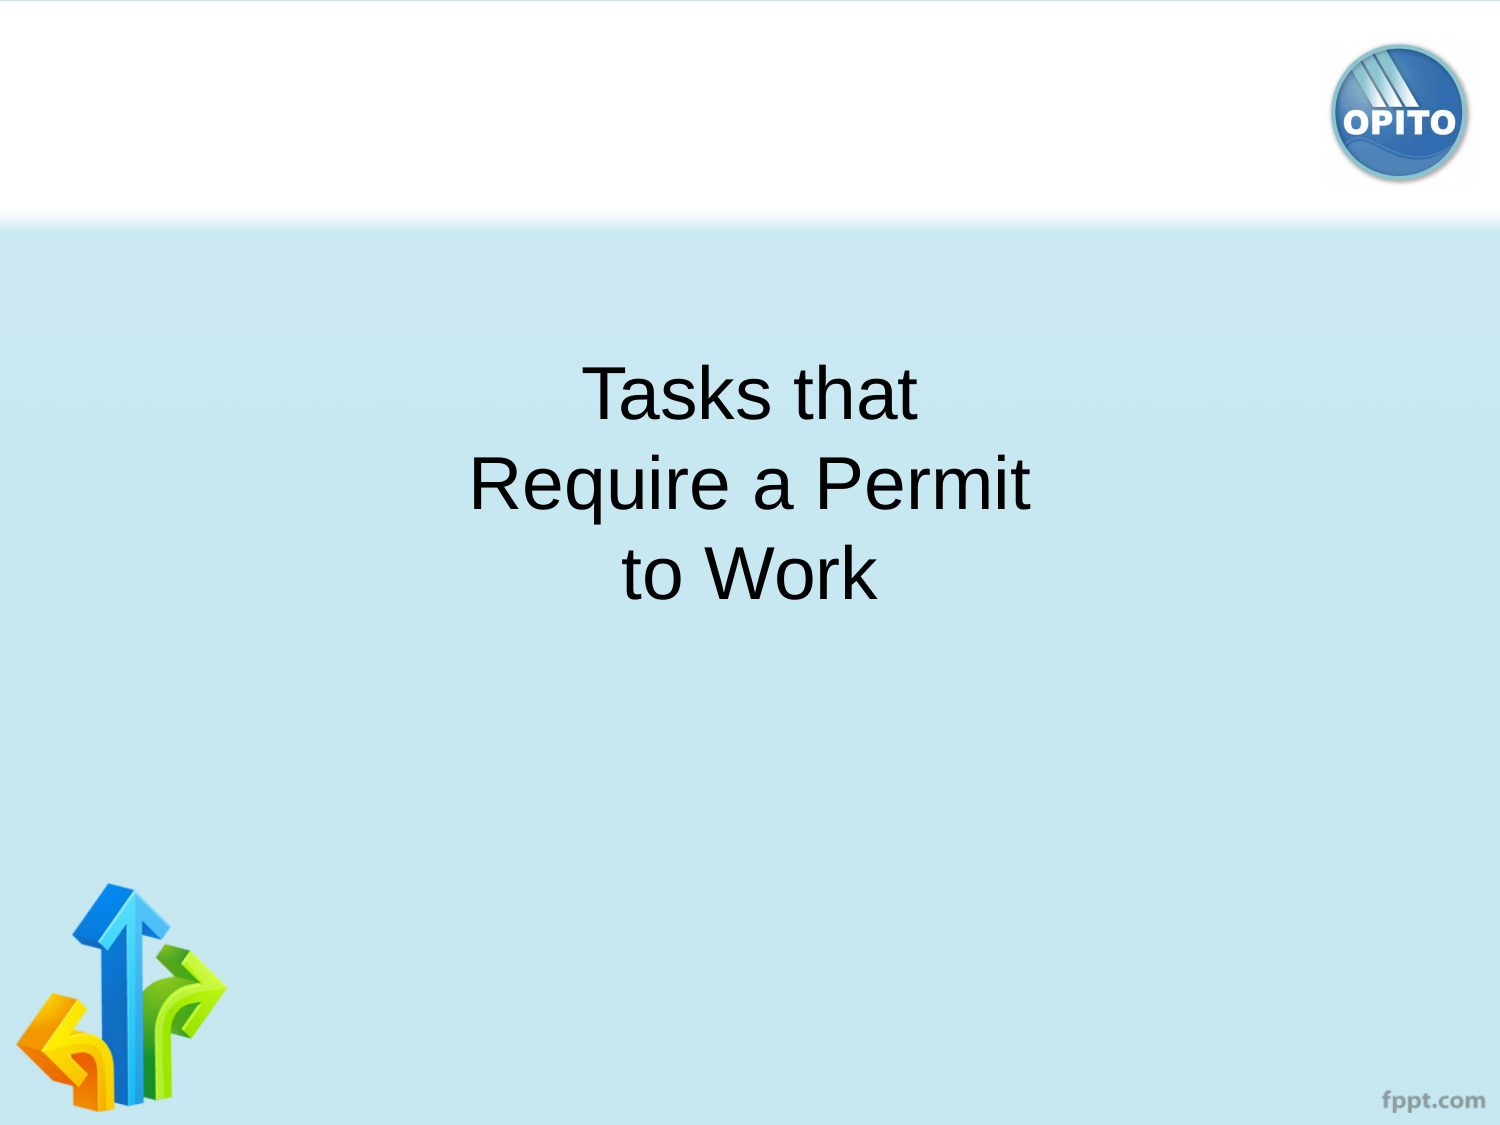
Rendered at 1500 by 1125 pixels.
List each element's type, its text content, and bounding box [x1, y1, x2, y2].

picture [0, 0, 1500, 1125]
text_box Tasks that Require a Permit to Work [432, 337, 1068, 623]
